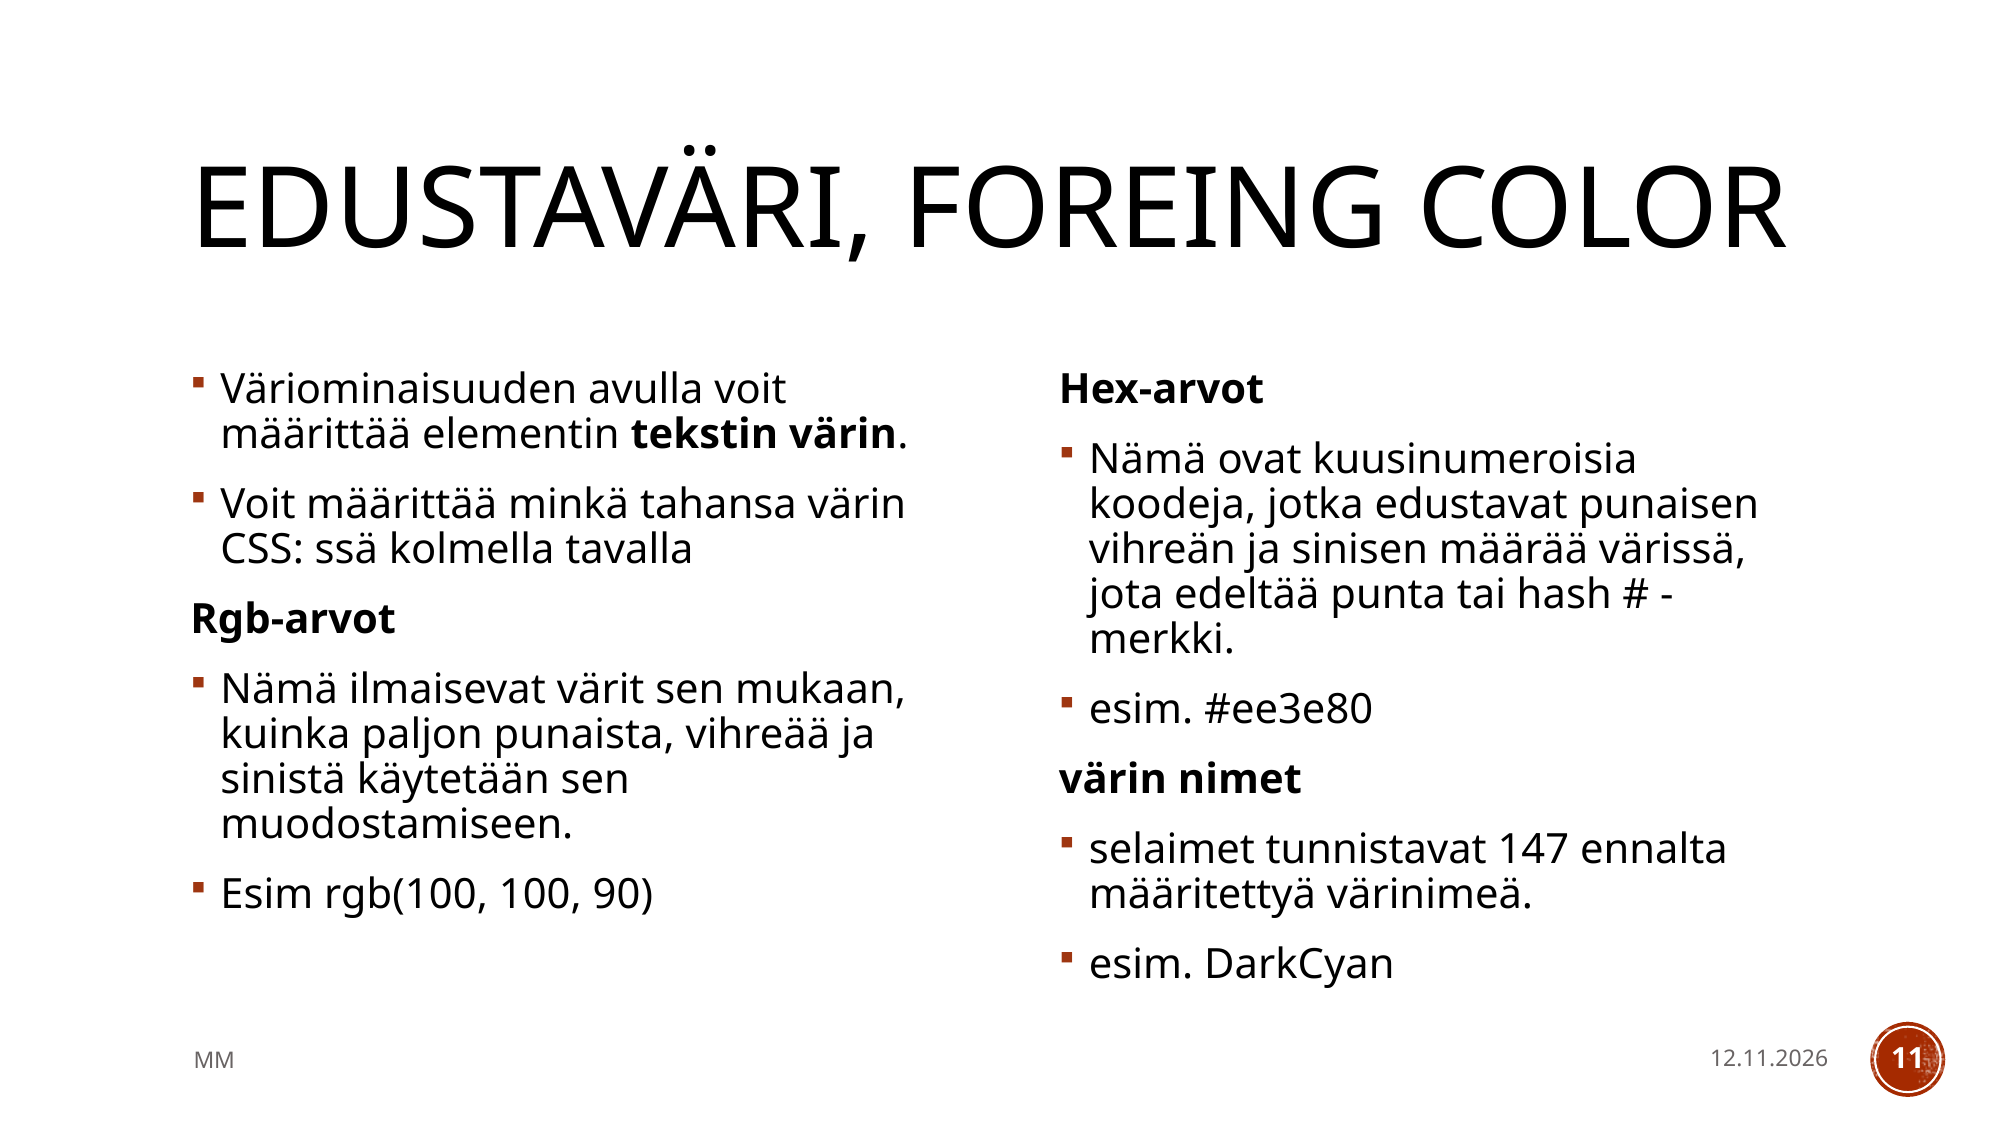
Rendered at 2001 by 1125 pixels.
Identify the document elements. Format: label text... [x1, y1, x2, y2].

title edustaväri, foreing color [175, 79, 1826, 344]
list Hex-arvot Nämä ovat kuusinumeroisia koodeja, jotka edustavat punaisen vihreän ja sinisen määrää värissä, jota edeltää punta tai hash # -merkki. esim. #ee3e80 värin nimet selaimet tunnistavat 147 ennalta määritettyä värinimeä. esim. DarkCyan [1043, 360, 1824, 1013]
footer MM [178, 1028, 1217, 1089]
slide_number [1306, 1028, 1844, 1089]
list Väriominaisuuden avulla voit määrittää elementin tekstin värin. Voit määrittää minkä tahansa värin CSS: ssä kolmella tavalla Rgb-arvot Nämä ilmaisevat värit sen mukaan, kuinka paljon punaista, vihreää ja sinistä käytetään sen muodostamiseen. Esim rgb(100, 100, 90) [175, 360, 956, 1013]
slide_number 11 [1855, 1028, 1961, 1089]
